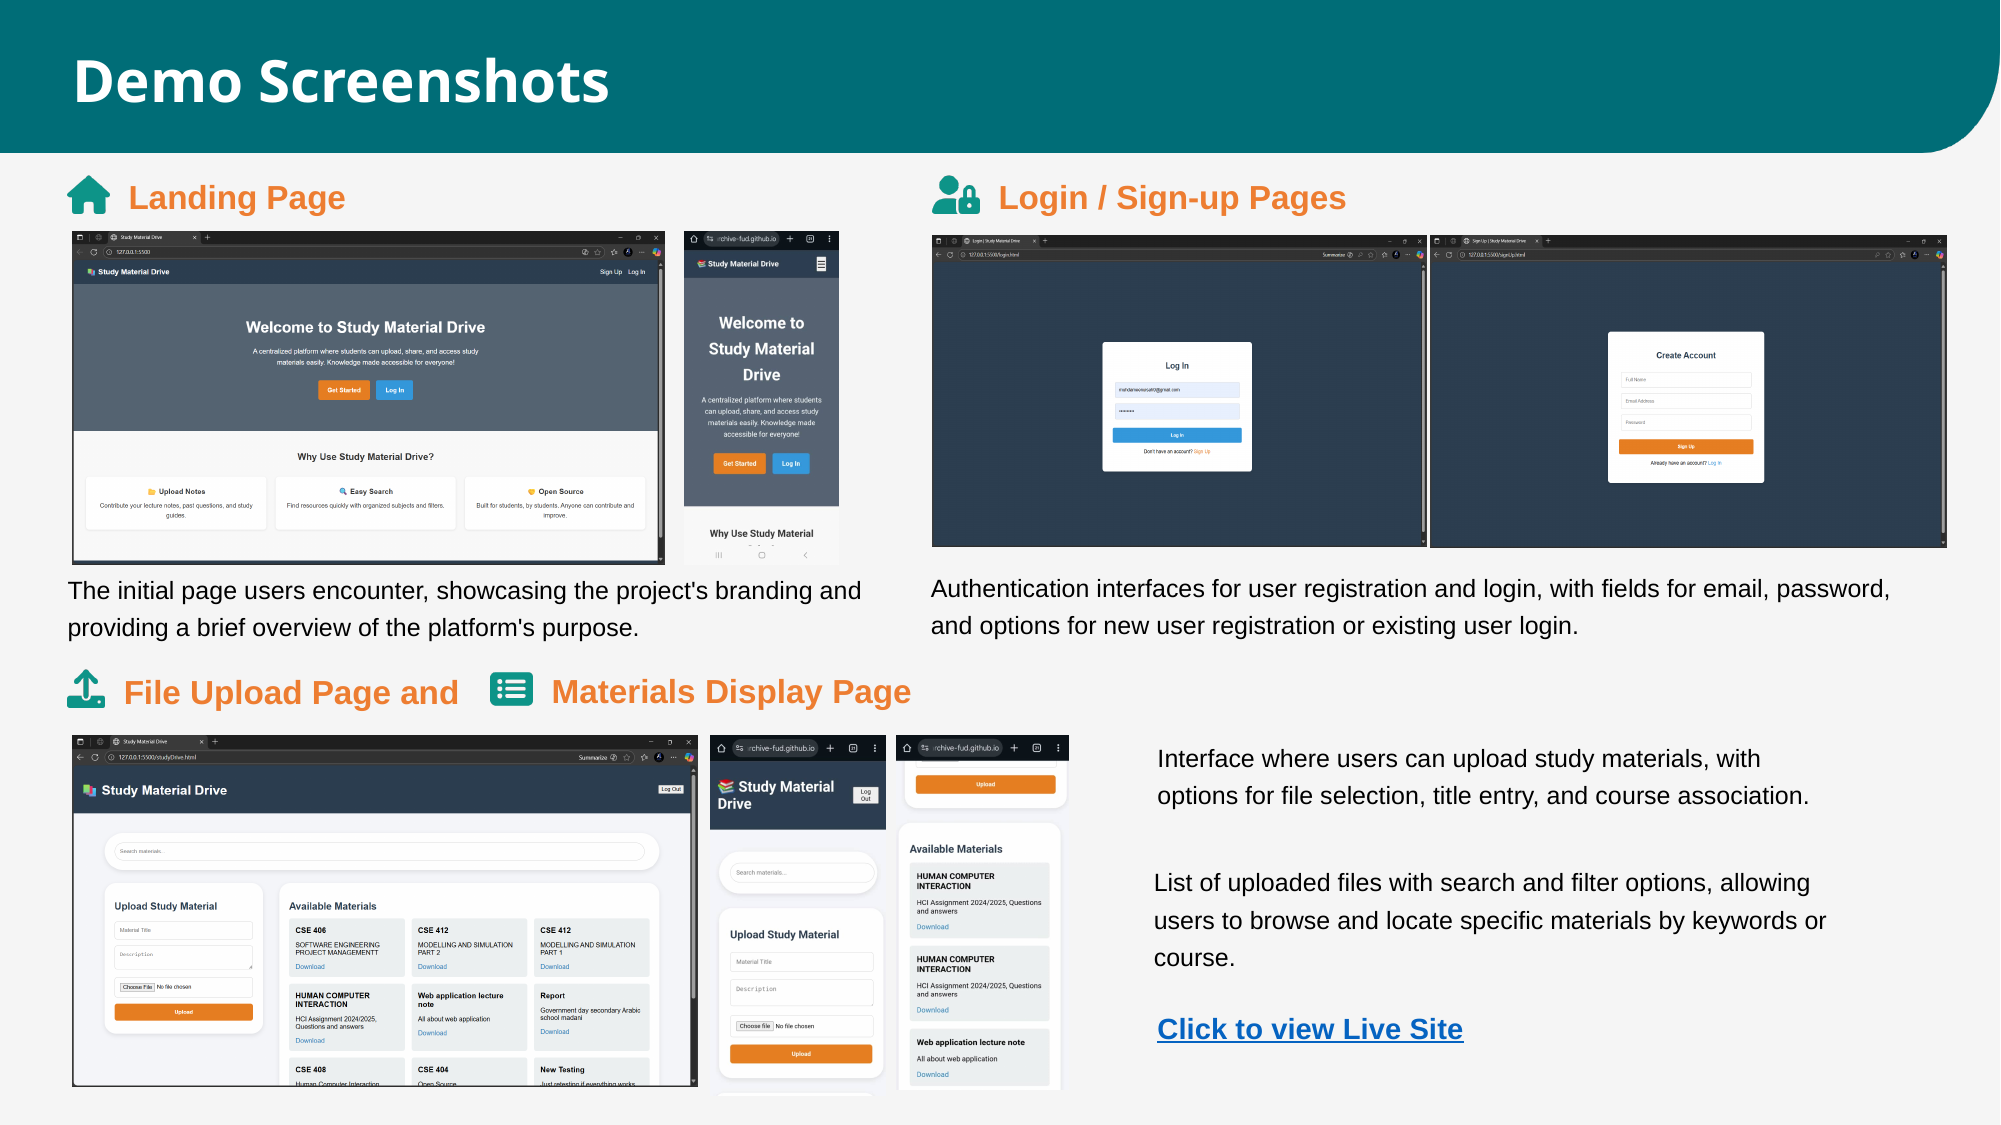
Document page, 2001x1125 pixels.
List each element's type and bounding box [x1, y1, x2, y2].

text_box [67, 169, 354, 220]
text_box [932, 169, 1360, 220]
picture [0, 0, 2000, 1125]
text_box [490, 663, 925, 714]
text_box [67, 663, 478, 714]
